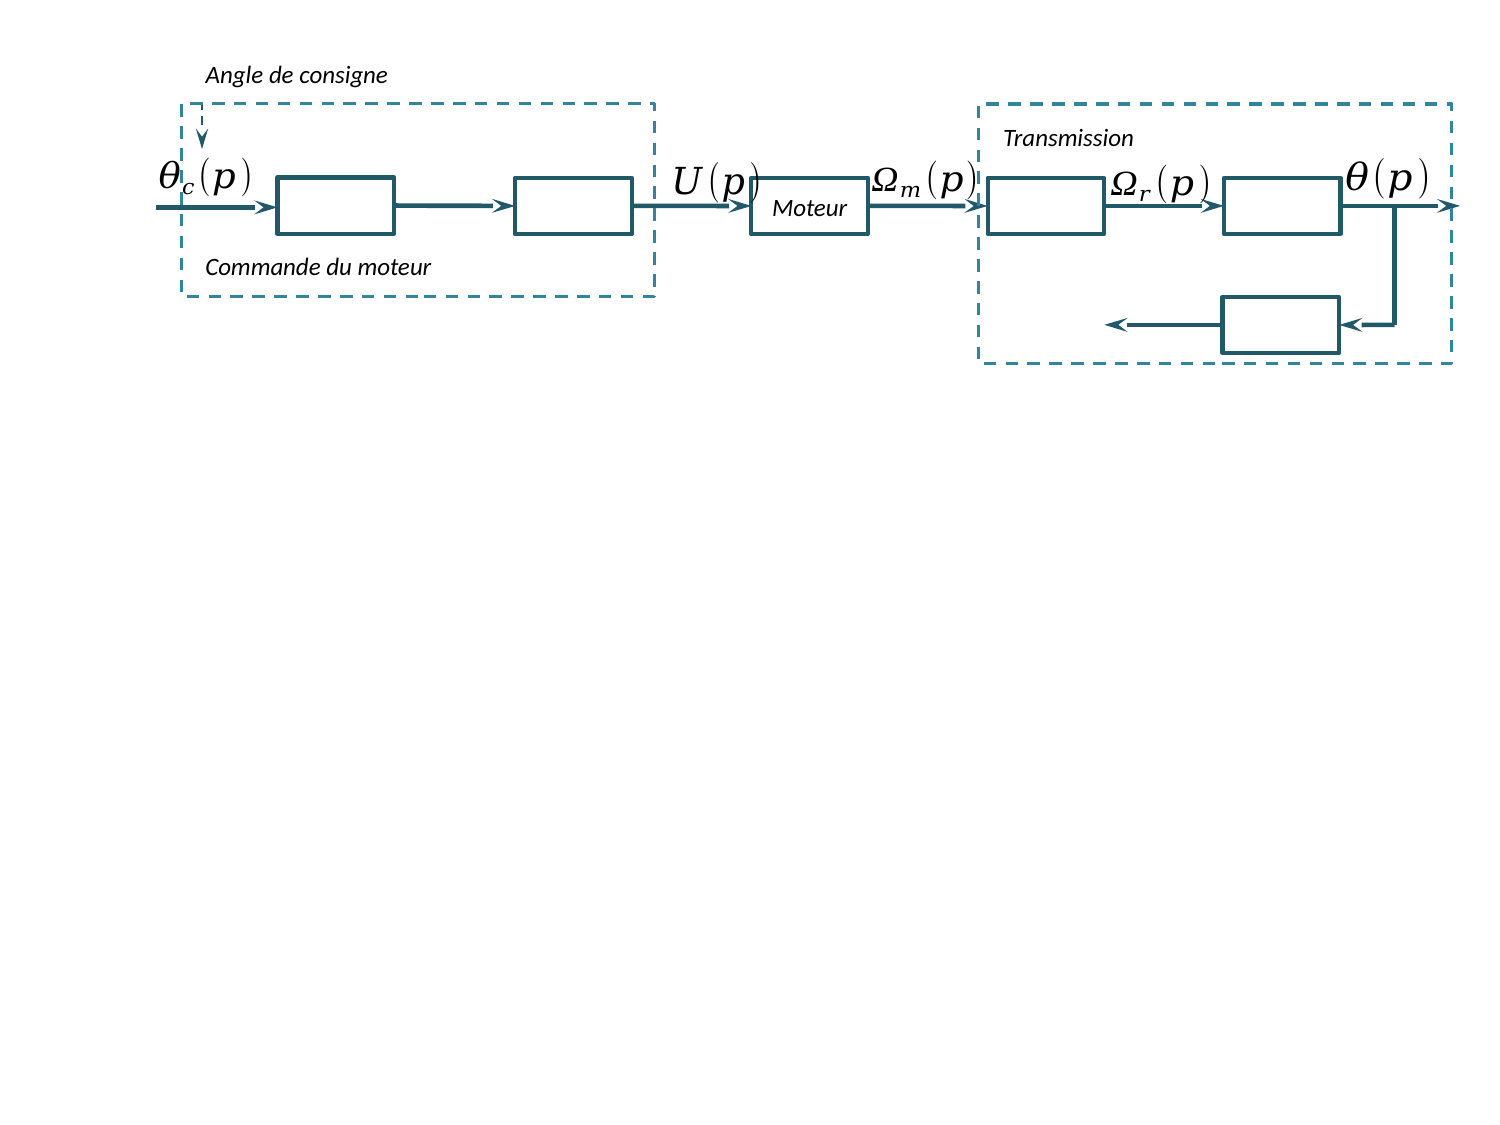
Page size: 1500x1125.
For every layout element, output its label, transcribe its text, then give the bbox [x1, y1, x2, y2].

text_box Moteur [749, 176, 870, 236]
text_box Transmission [988, 113, 1150, 159]
text_box [977, 102, 1454, 366]
text_box [180, 101, 657, 299]
text_box Angle de consigne [190, 51, 404, 96]
